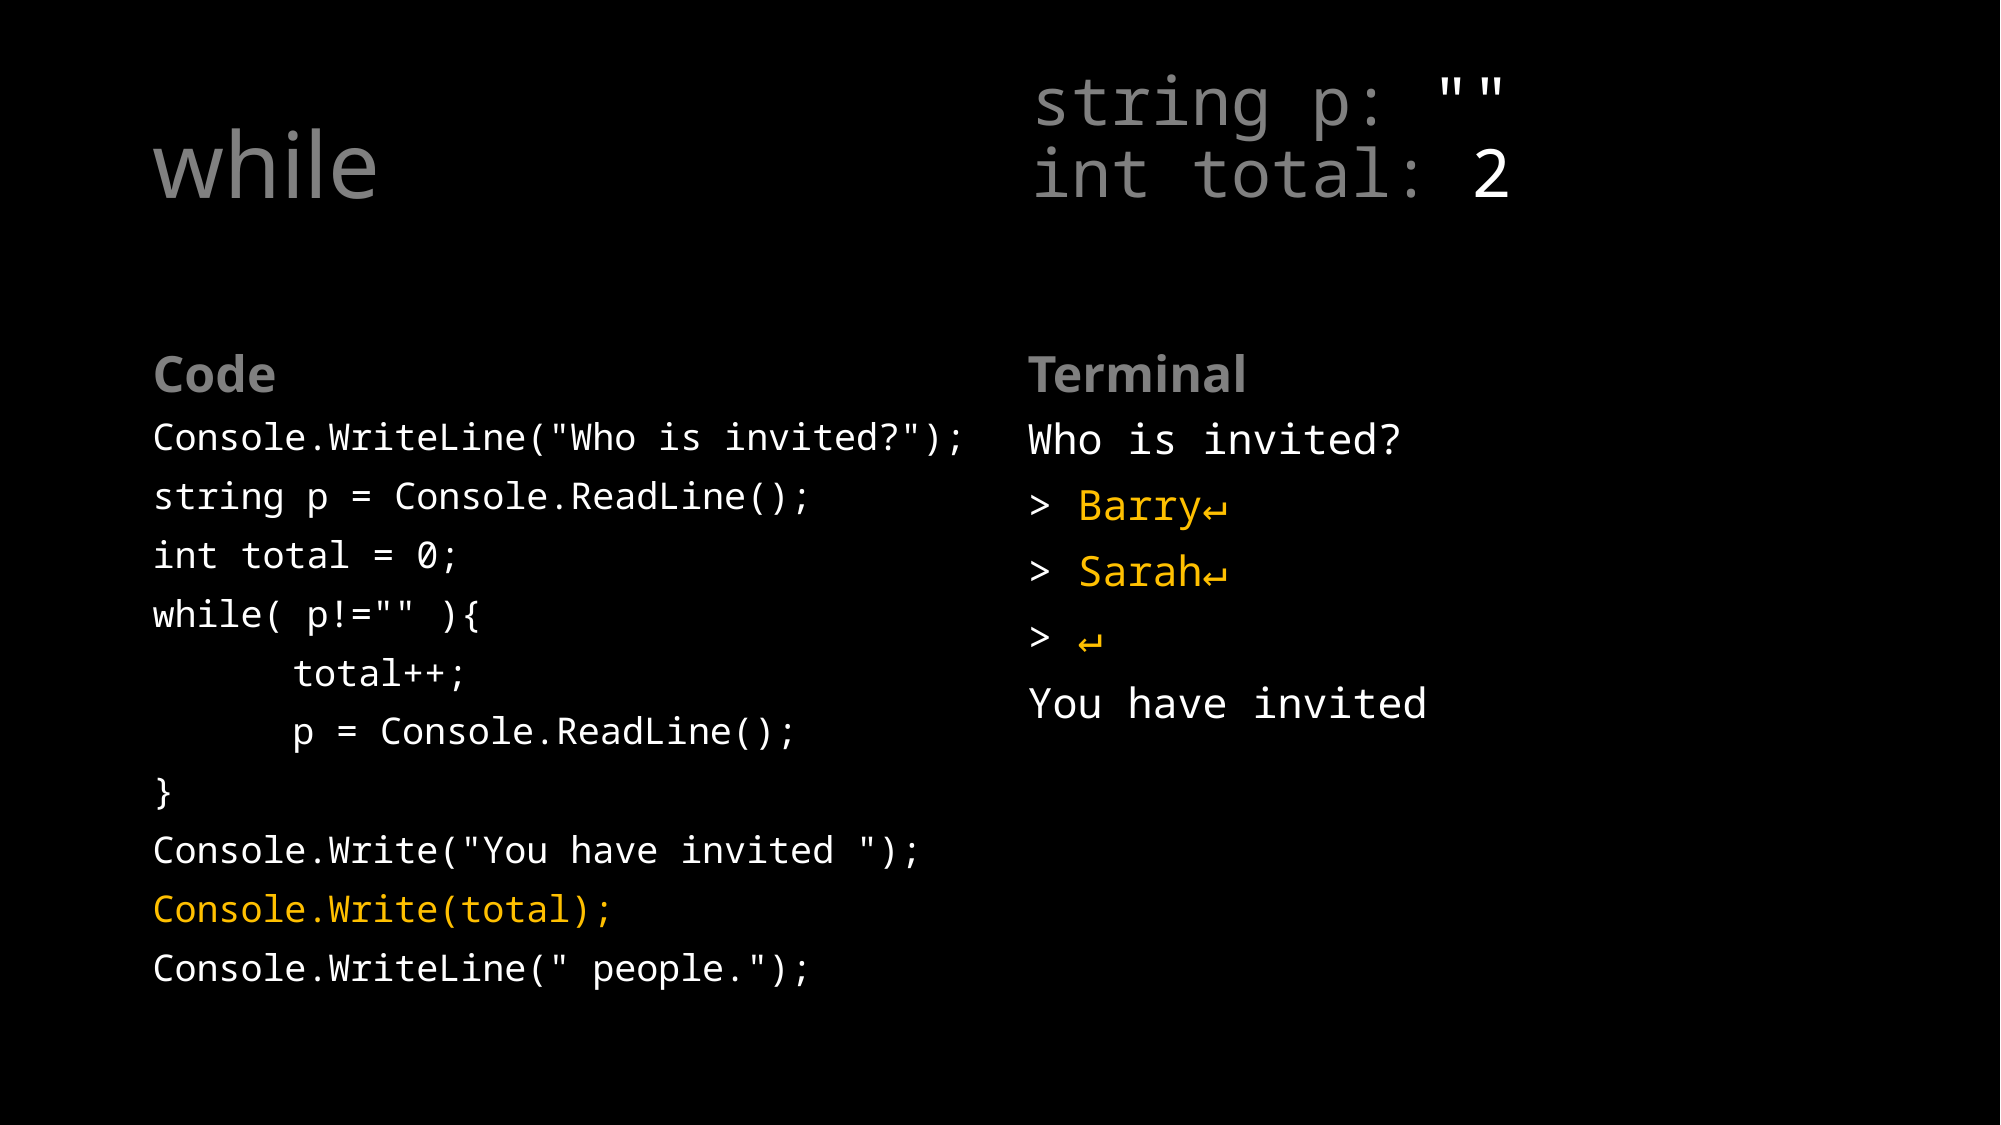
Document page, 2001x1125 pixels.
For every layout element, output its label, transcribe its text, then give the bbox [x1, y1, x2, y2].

list Who is invited? > Barry↵ > Sarah↵ > ↵ You have invited [1012, 410, 1863, 1016]
list Code [137, 278, 984, 410]
list Terminal [1012, 275, 1863, 410]
list Console.WriteLine("Who is invited?"); string p = Console.ReadLine(); int total = 0; while( p!="" ){ total++; p = Console.ReadLine(); } Console.Write("You have invited "); Console.Write(total); Console.WriteLine(" people."); [137, 410, 988, 1016]
title while [137, 59, 984, 278]
text_box string p: "" int total: 2 [1016, 59, 1863, 278]
